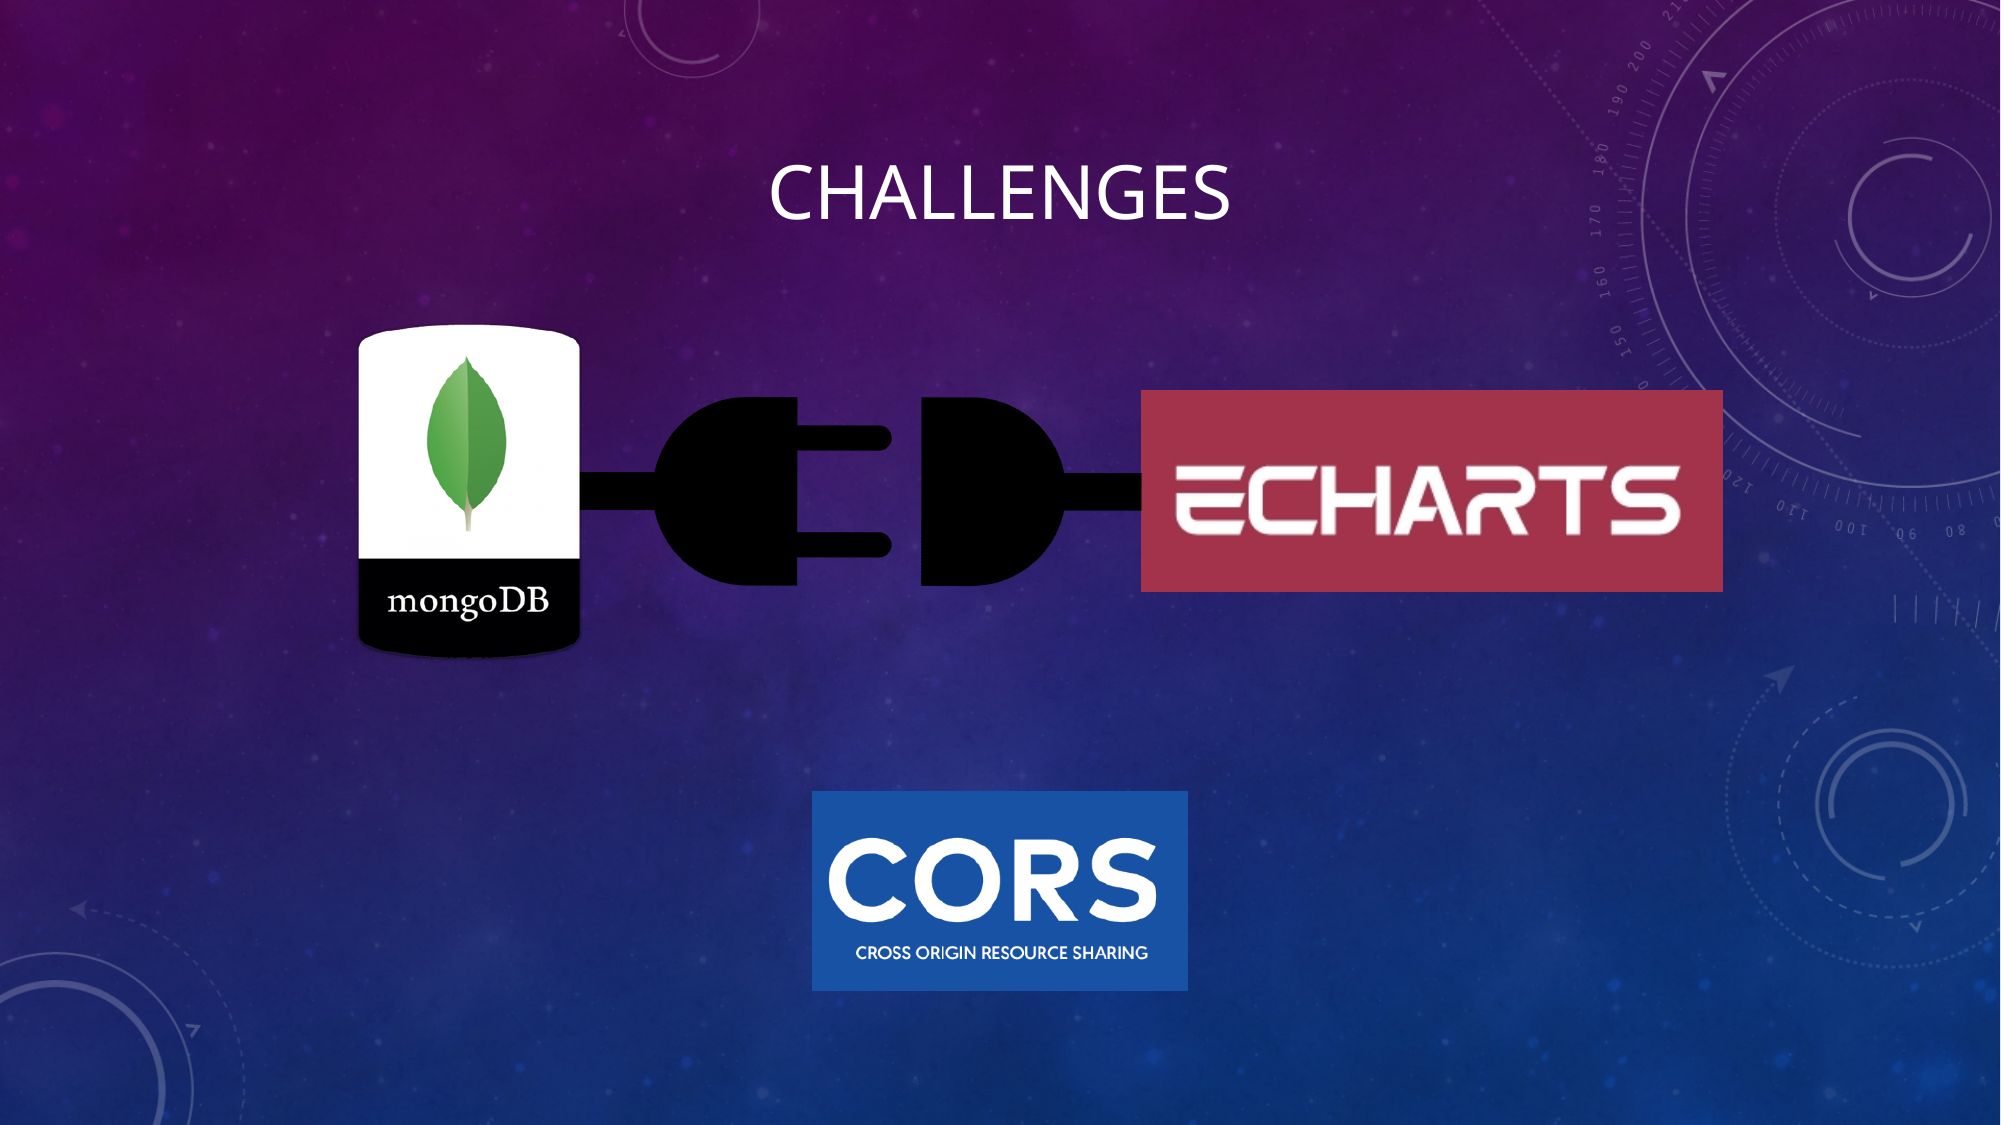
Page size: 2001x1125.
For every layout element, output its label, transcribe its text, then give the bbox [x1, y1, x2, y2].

picture [0, 0, 2001, 1125]
title Challenges [169, 70, 1831, 310]
